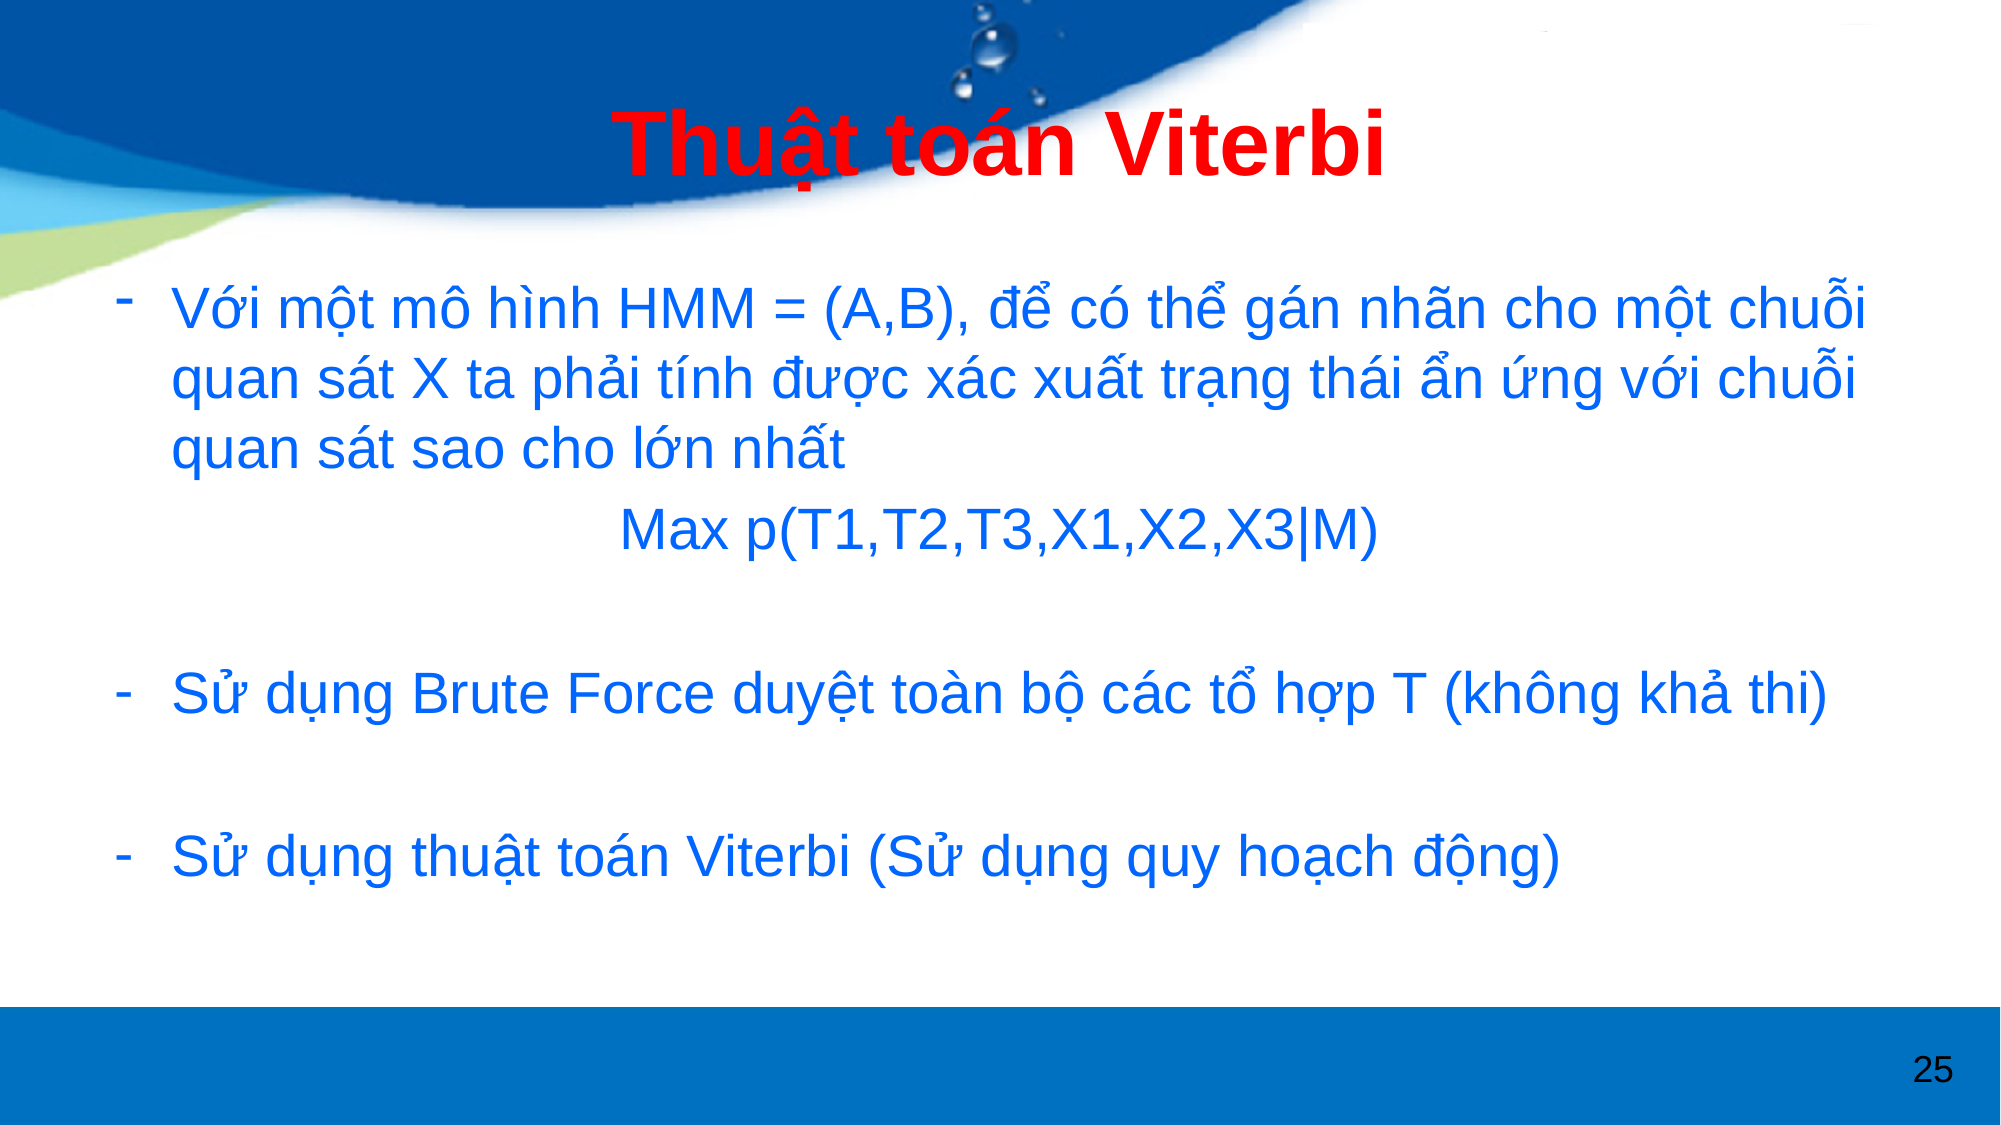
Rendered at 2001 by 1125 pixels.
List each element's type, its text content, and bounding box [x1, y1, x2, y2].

picture [0, 0, 2001, 1125]
title Thuật toán Viterbi [99, 45, 1900, 233]
list Với một mô hình HMM = (A,B), để có thể gán nhãn cho một chuỗi quan sát X ta phải tính được xác xuất trạng thái ẩn ứng với chuỗi quan sát sao cho lớn nhất Max p(T1,T2,T3,X1,X2,X3|M) Sử dụng Brute Force duyệt toàn bộ các tổ hợp T (không khả thi) Sử dụng thuật toán Viterbi (Sử dụng quy hoạch động) [99, 262, 1900, 1005]
